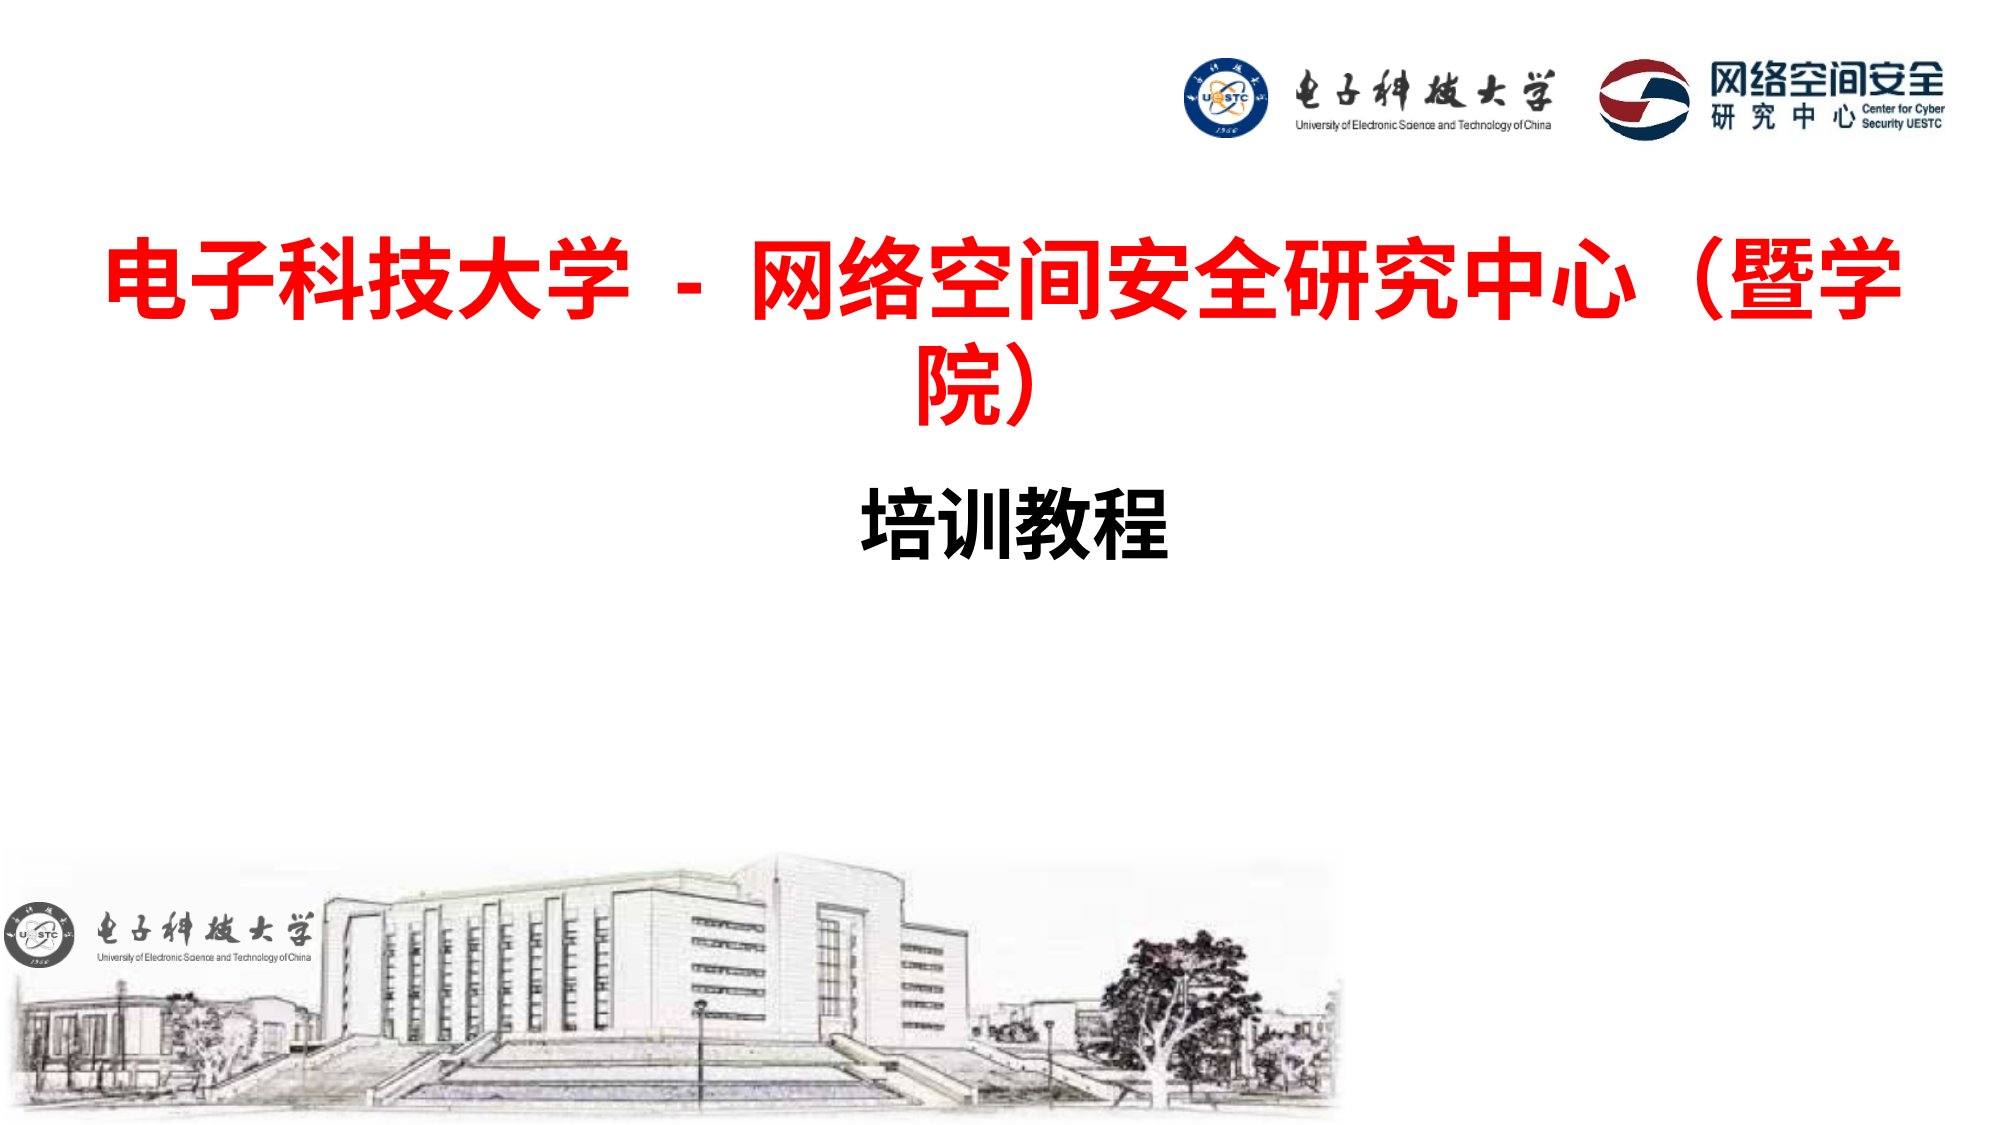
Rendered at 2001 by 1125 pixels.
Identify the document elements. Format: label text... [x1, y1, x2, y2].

picture [1184, 51, 1945, 153]
picture [33, 874, 1318, 1096]
text_box 电子科技大学 - 网络空间安全研究中心（暨学院） [2, 215, 2000, 444]
text_box 培训教程 [102, 444, 1928, 585]
